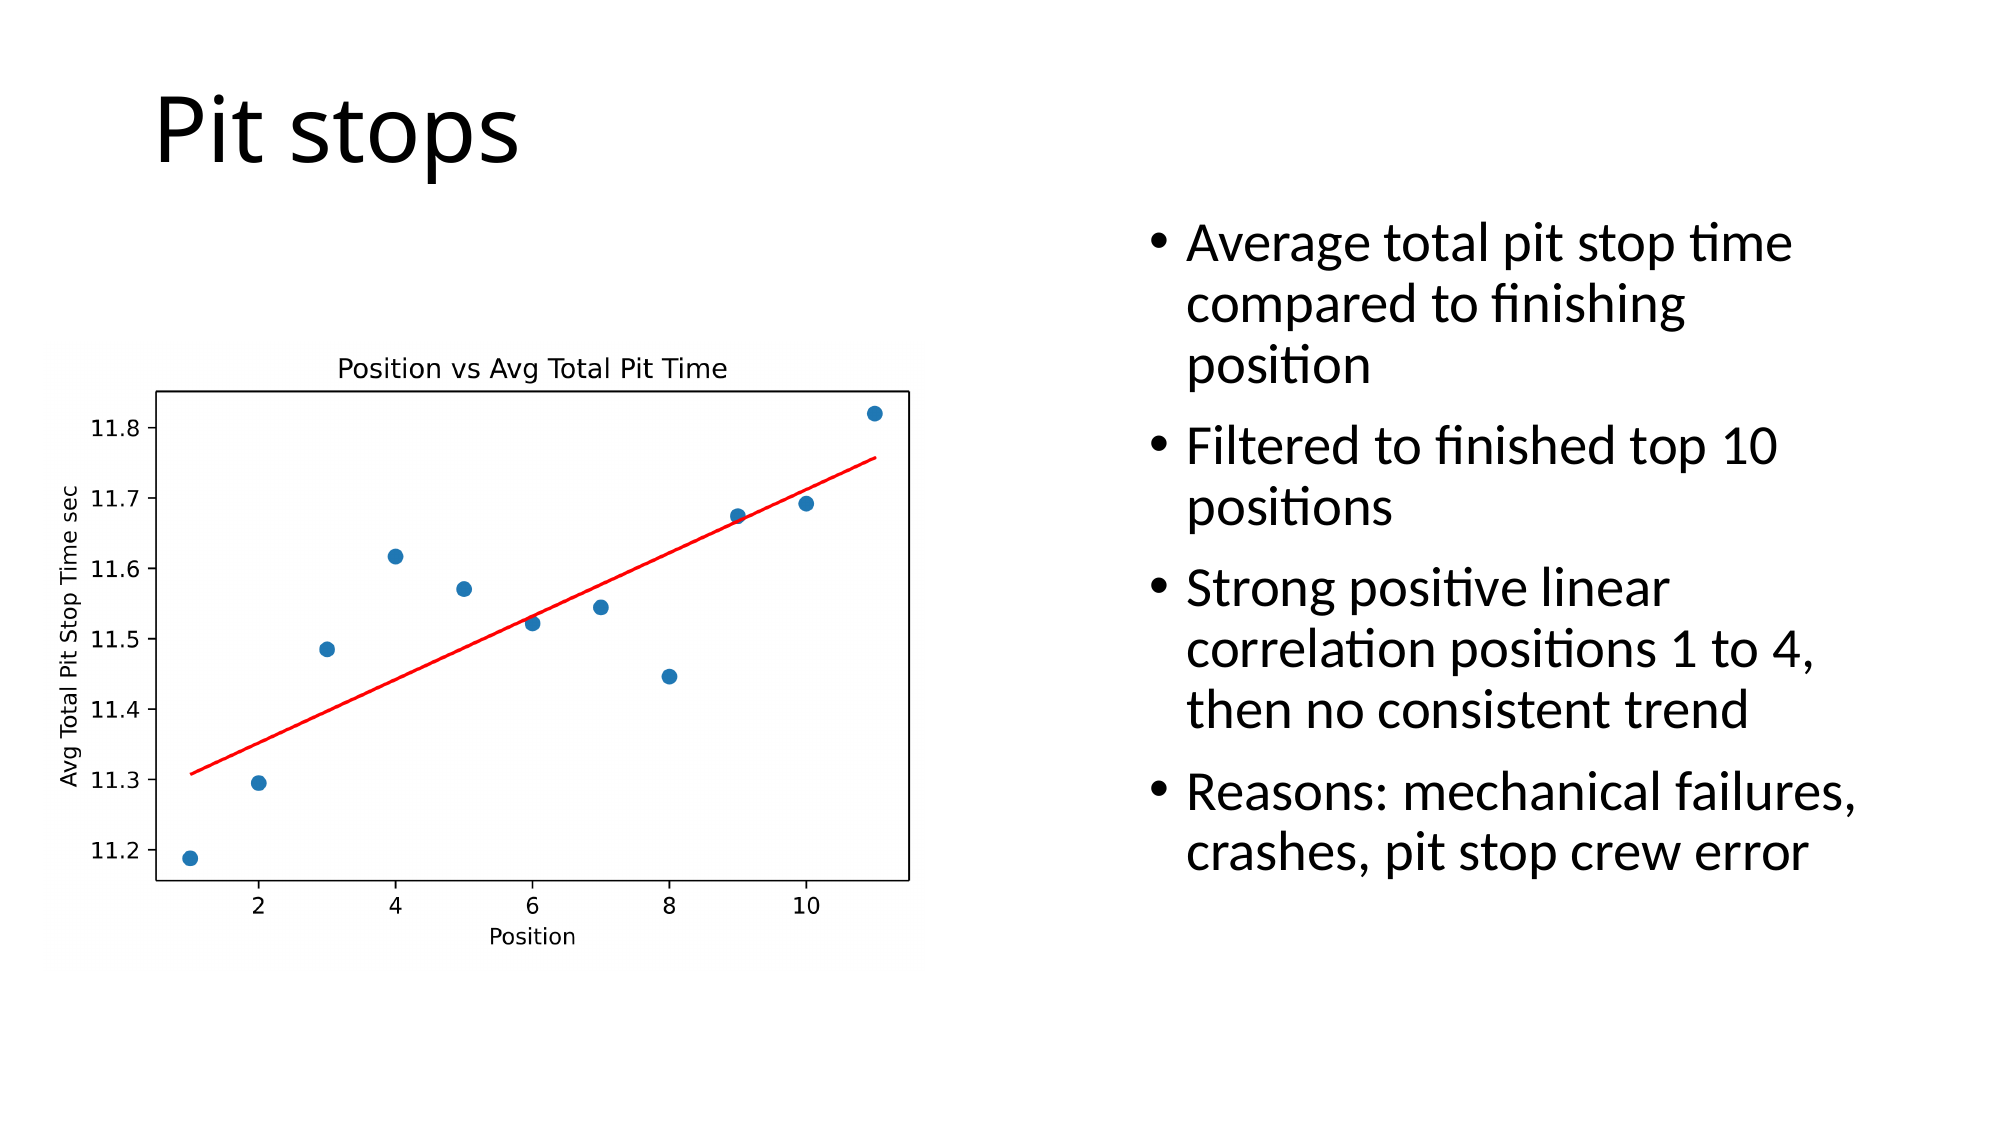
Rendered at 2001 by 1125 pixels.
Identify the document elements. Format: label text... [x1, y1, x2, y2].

title Pit stops [137, 59, 1863, 206]
picture [43, 341, 925, 971]
list Average total pit stop time compared to finishing position Filtered to finished top 10 positions Strong positive linear correlation positions 1 to 4, then no consistent trend Reasons: mechanical failures, crashes, pit stop crew error [1135, 205, 1874, 931]
